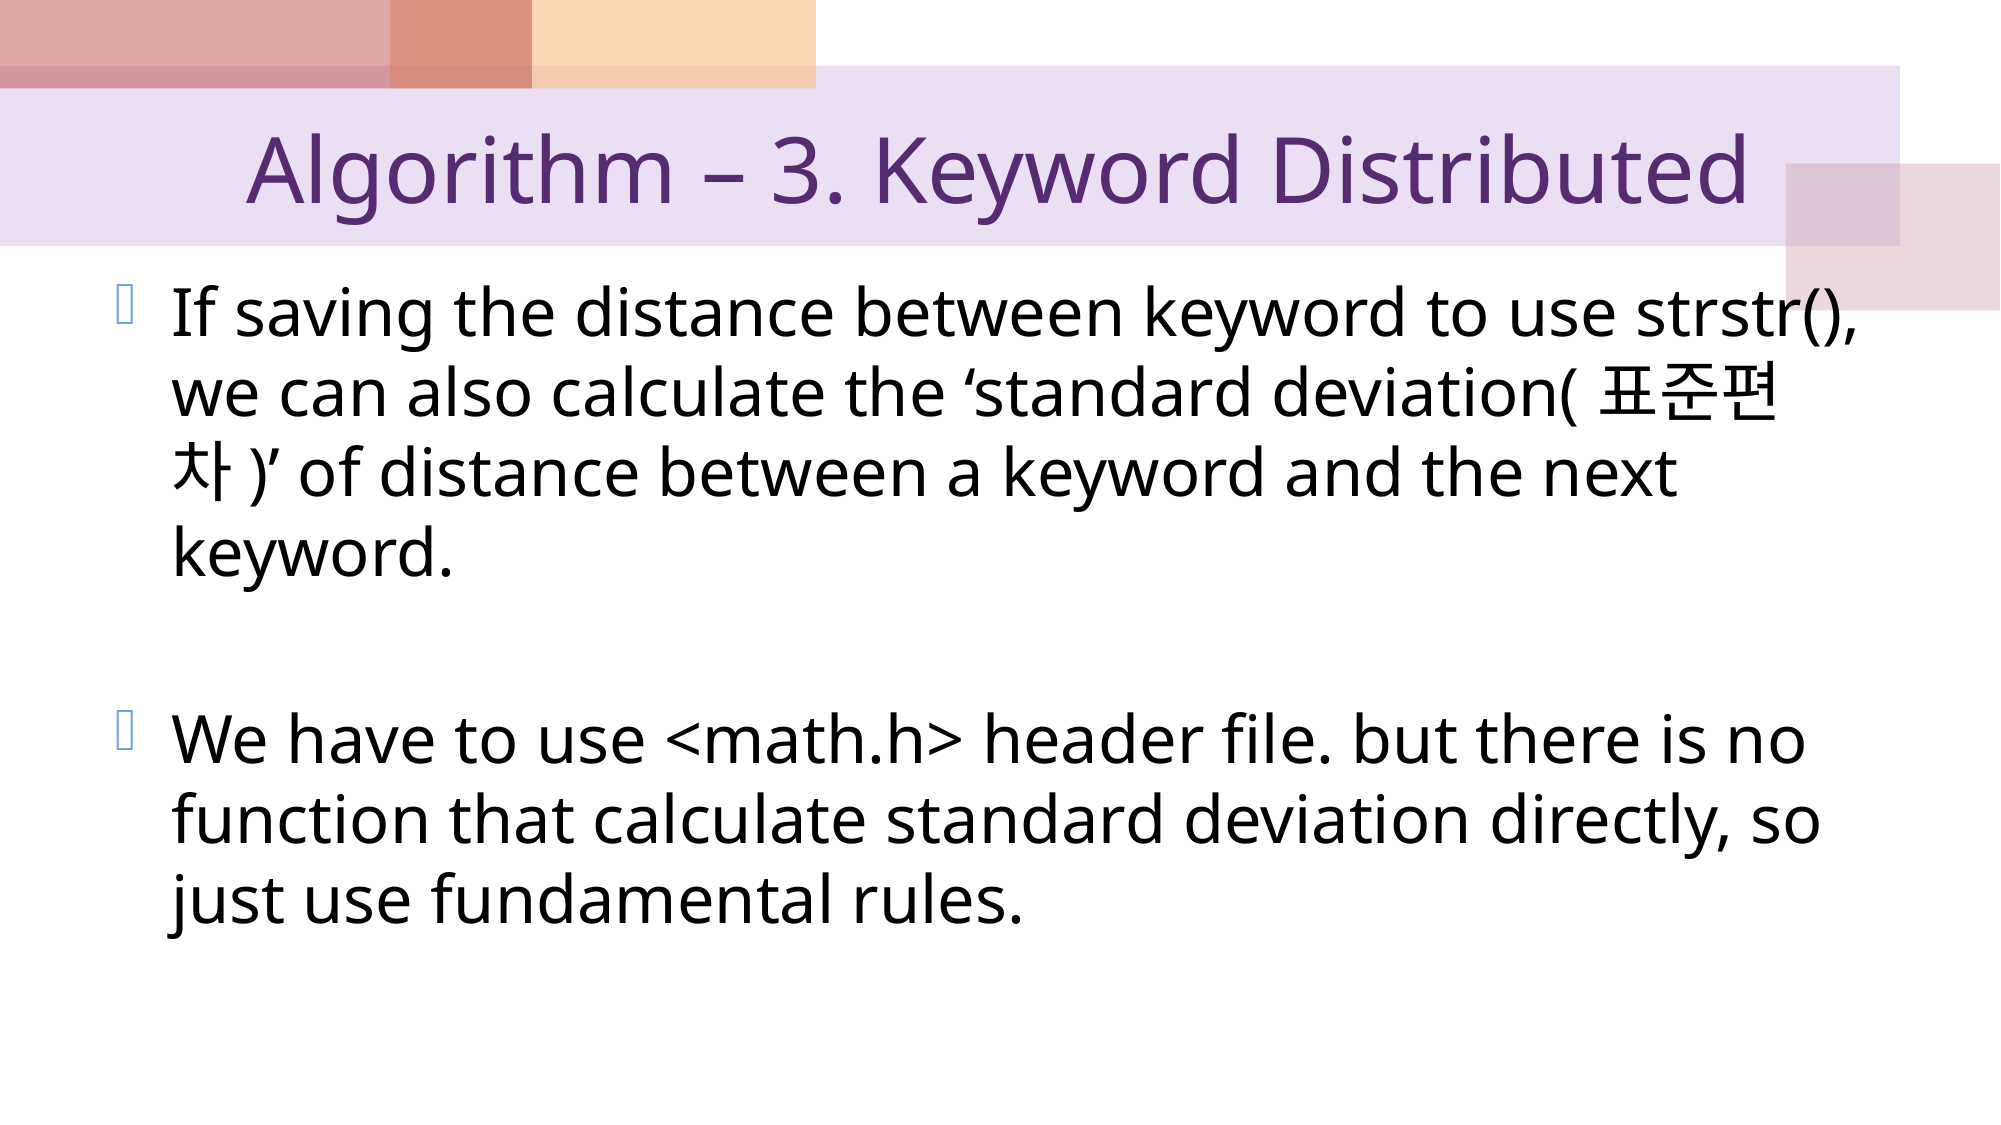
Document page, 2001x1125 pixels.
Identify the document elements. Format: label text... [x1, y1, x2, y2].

list If saving the distance between keyword to use strstr(), we can also calculate the ‘standard deviation(표준편차)’ of distance between a keyword and the next keyword. We have to use <math.h> header file. but there is no function that calculate standard deviation directly, so just use fundamental rules. [99, 262, 1900, 1005]
title Algorithm – 3. Keyword Distributed [99, 88, 1900, 246]
